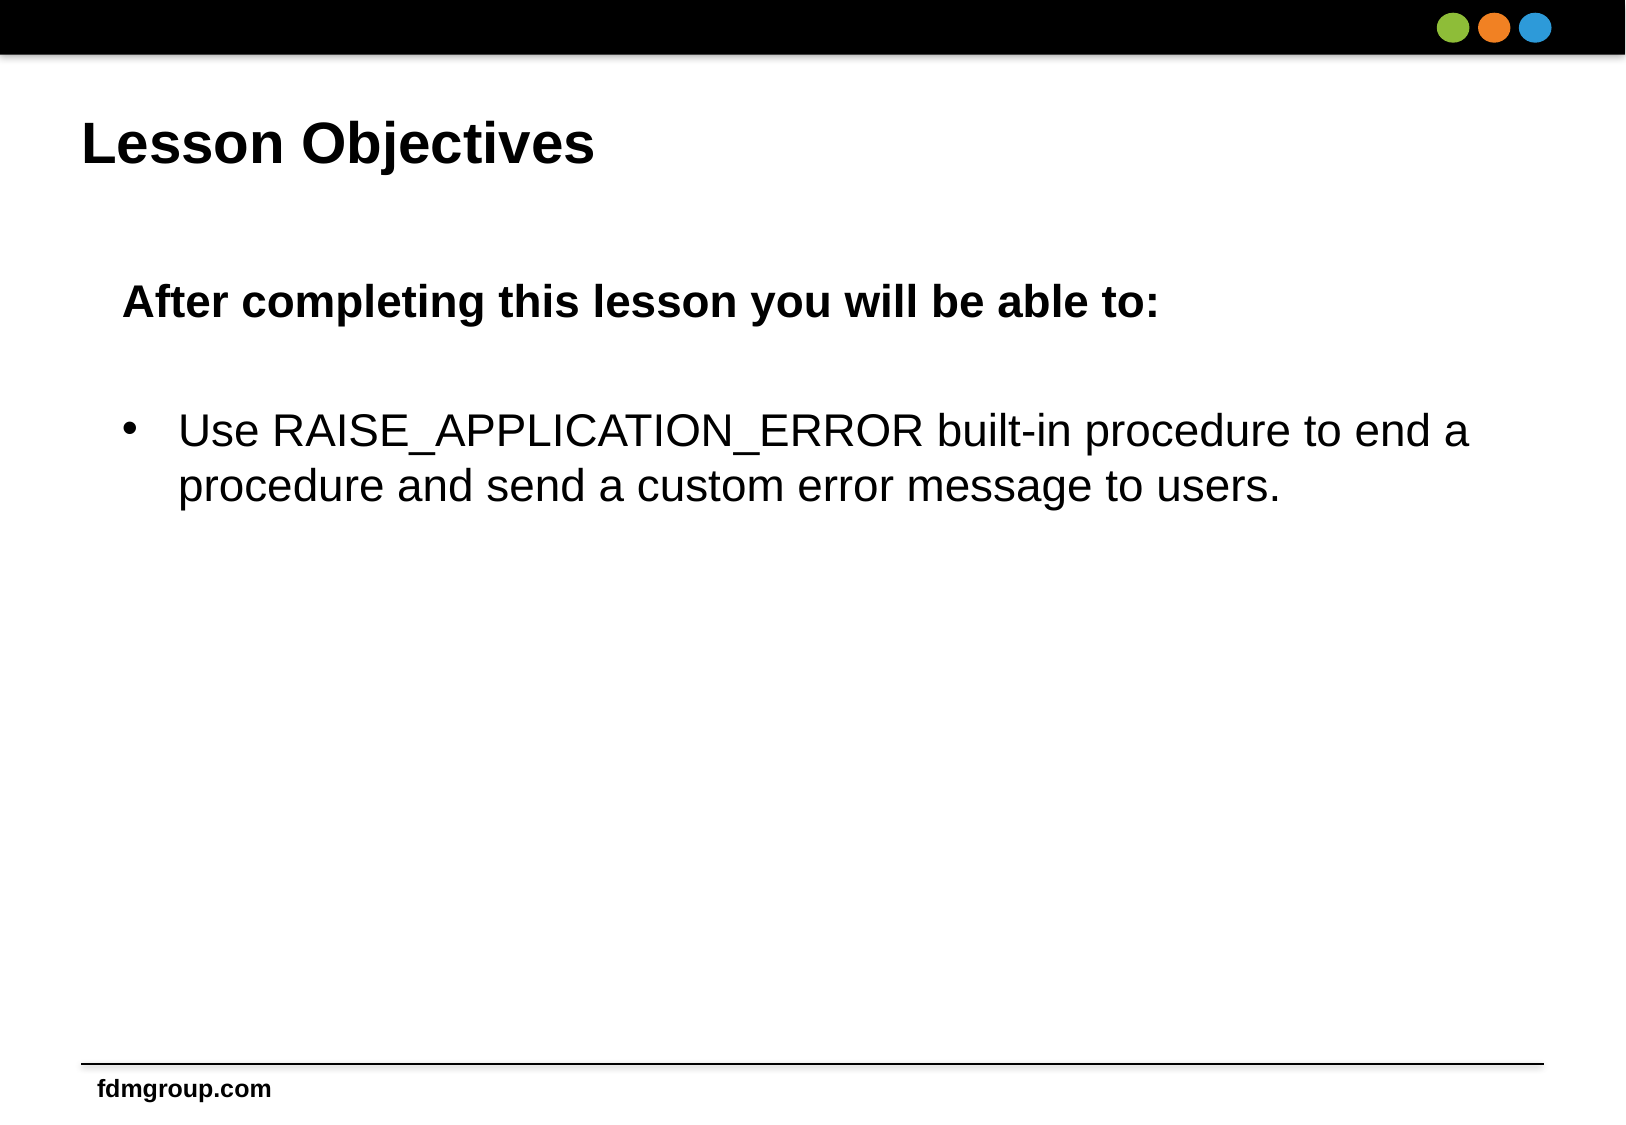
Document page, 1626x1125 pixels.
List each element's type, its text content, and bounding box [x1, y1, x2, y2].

title Lesson Objectives [81, 105, 1544, 174]
list After completing this lesson you will be able to: Use RAISE_APPLICATION_ERROR built-in procedure to end a procedure and send a custom error message to users. [121, 271, 1504, 1000]
